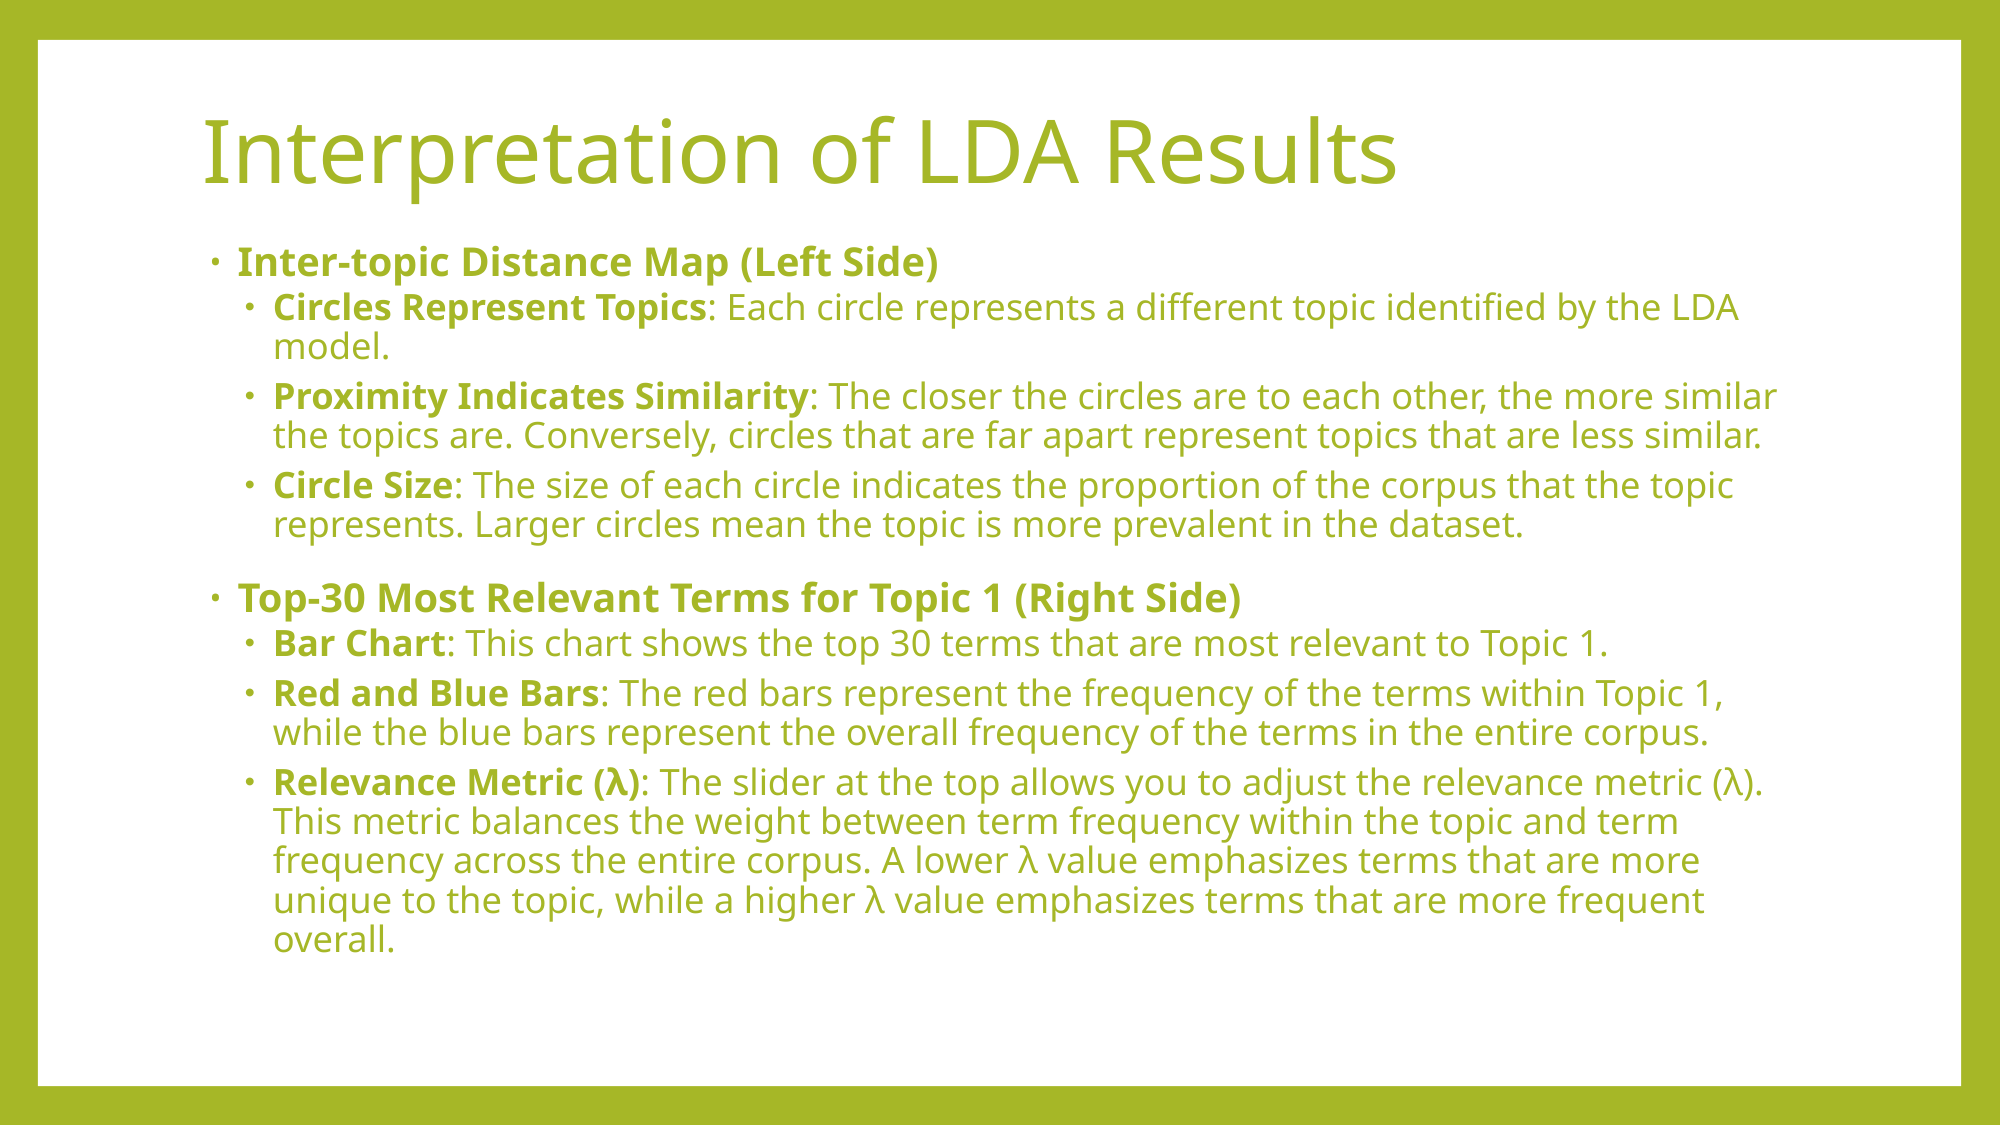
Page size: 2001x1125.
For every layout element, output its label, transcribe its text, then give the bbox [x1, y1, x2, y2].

title Interpretation of LDA Results [187, 99, 1808, 211]
list Inter-topic Distance Map (Left Side) Circles Represent Topics: Each circle represents a different topic identified by the LDA model. Proximity Indicates Similarity: The closer the circles are to each other, the more similar the topics are. Conversely, circles that are far apart represent topics that are less similar. Circle Size: The size of each circle indicates the proportion of the corpus that the topic represents. Larger circles mean the topic is more prevalent in the dataset. Top-30 Most Relevant Terms for Topic 1 (Right Side) Bar Chart: This chart shows the top 30 terms that are most relevant to Topic 1. Red and Blue Bars: The red bars represent the frequency of the terms within Topic 1, while the blue bars represent the overall frequency of the terms in the entire corpus. Relevance Metric (λ): The slider at the top allows you to adjust the relevance metric (λ). This metric balances the weight between term frequency within the topic and term frequency across the entire corpus. A lower λ value emphasizes terms that are more unique to the topic, while a higher λ value emphasizes terms that are more frequent overall. [187, 234, 1808, 1000]
